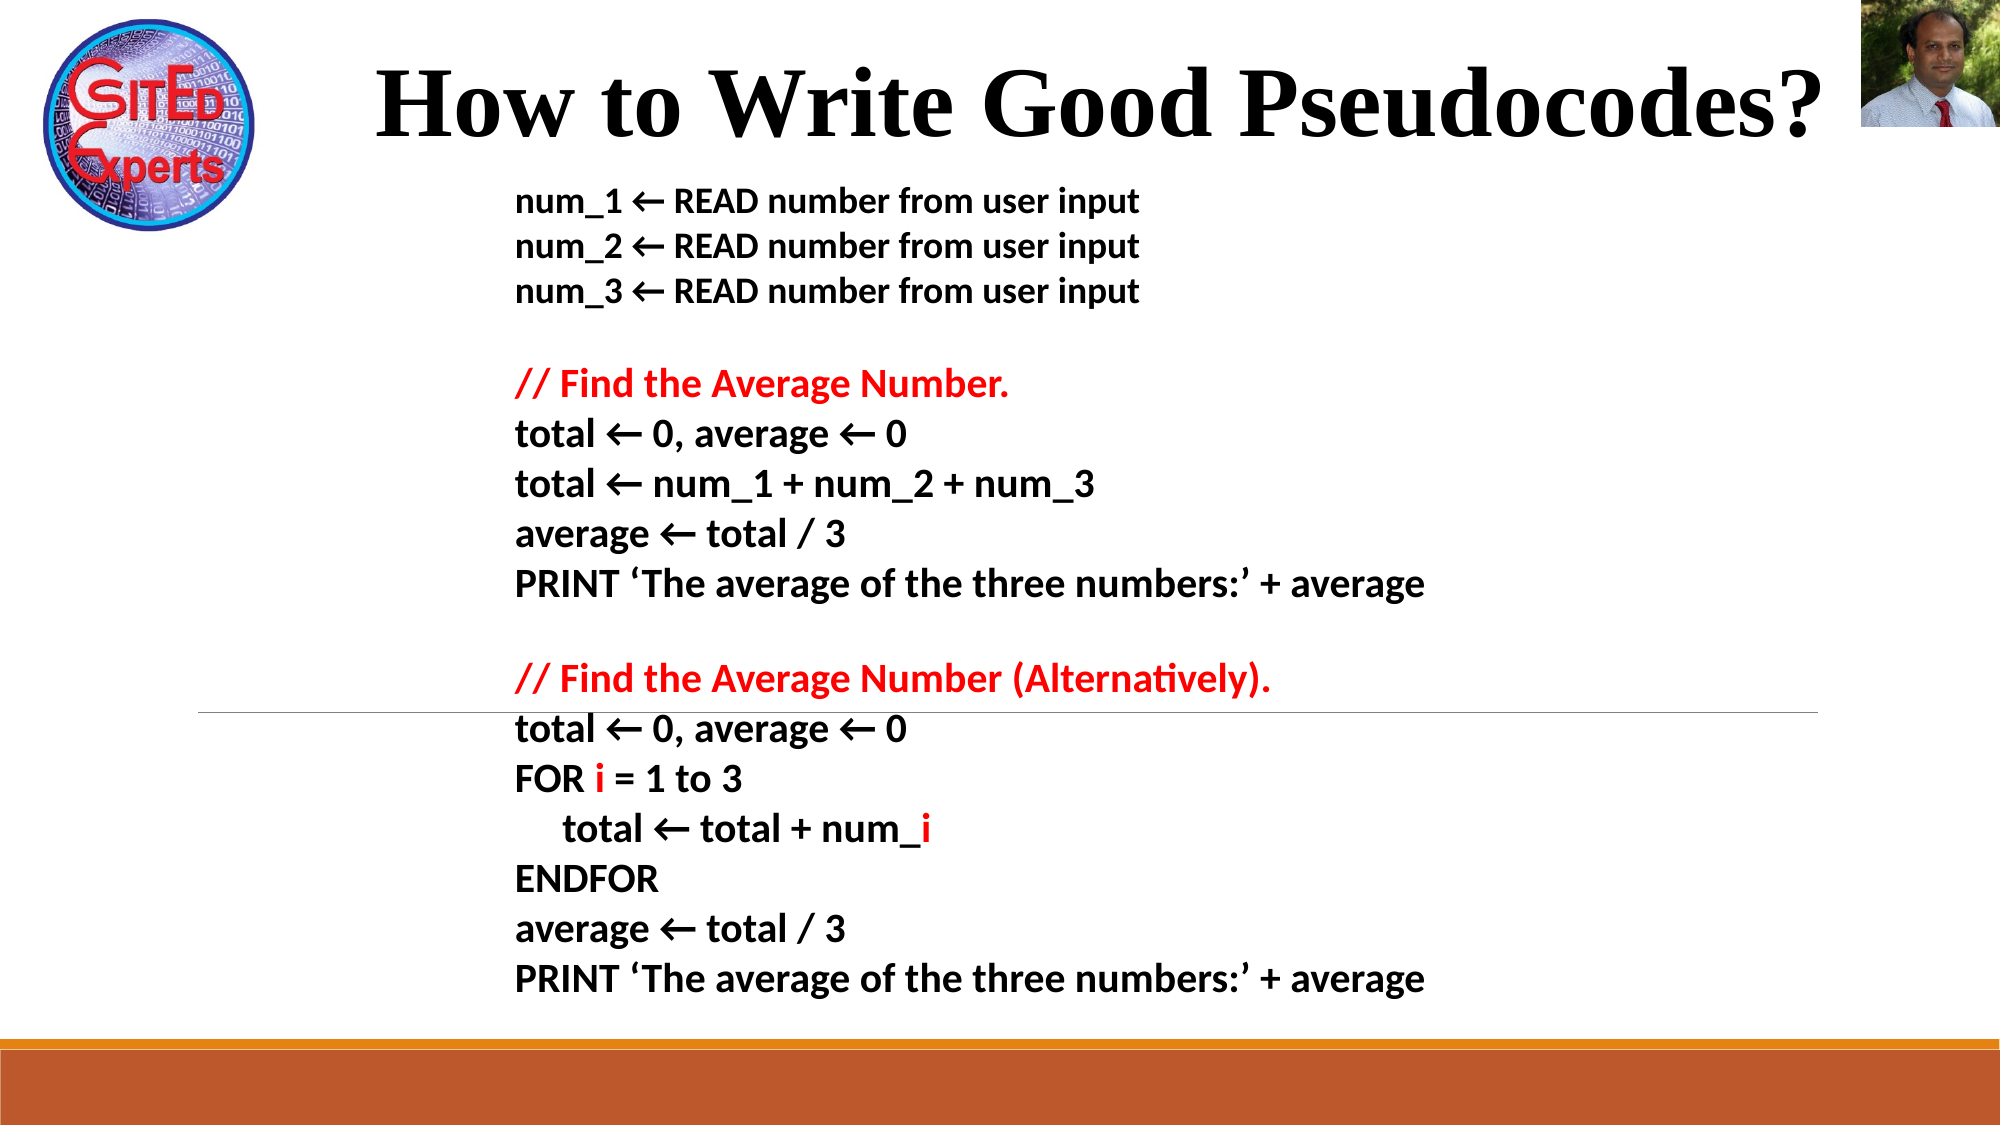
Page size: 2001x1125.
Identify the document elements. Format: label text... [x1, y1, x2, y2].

picture [1860, 0, 2000, 127]
text_box num_1 ← READ number from user input num_2 ← READ number from user input num_3 ← READ number from user input // Find the Average Number. total ← 0, average ← 0 total ← num_1 + num_2 + num_3 average ← total / 3 PRINT ‘The average of the three numbers:’ + average // Find the Average Number (Alternatively). total ← 0, average ← 0 FOR i = 1 to 3 total ← total + num_i ENDFOR average ← total / 3 PRINT ‘The average of the three numbers:’ + average [500, 168, 1500, 1009]
text_box How to Write Good Pseudocodes? [342, 28, 1862, 164]
picture [32, 9, 263, 240]
